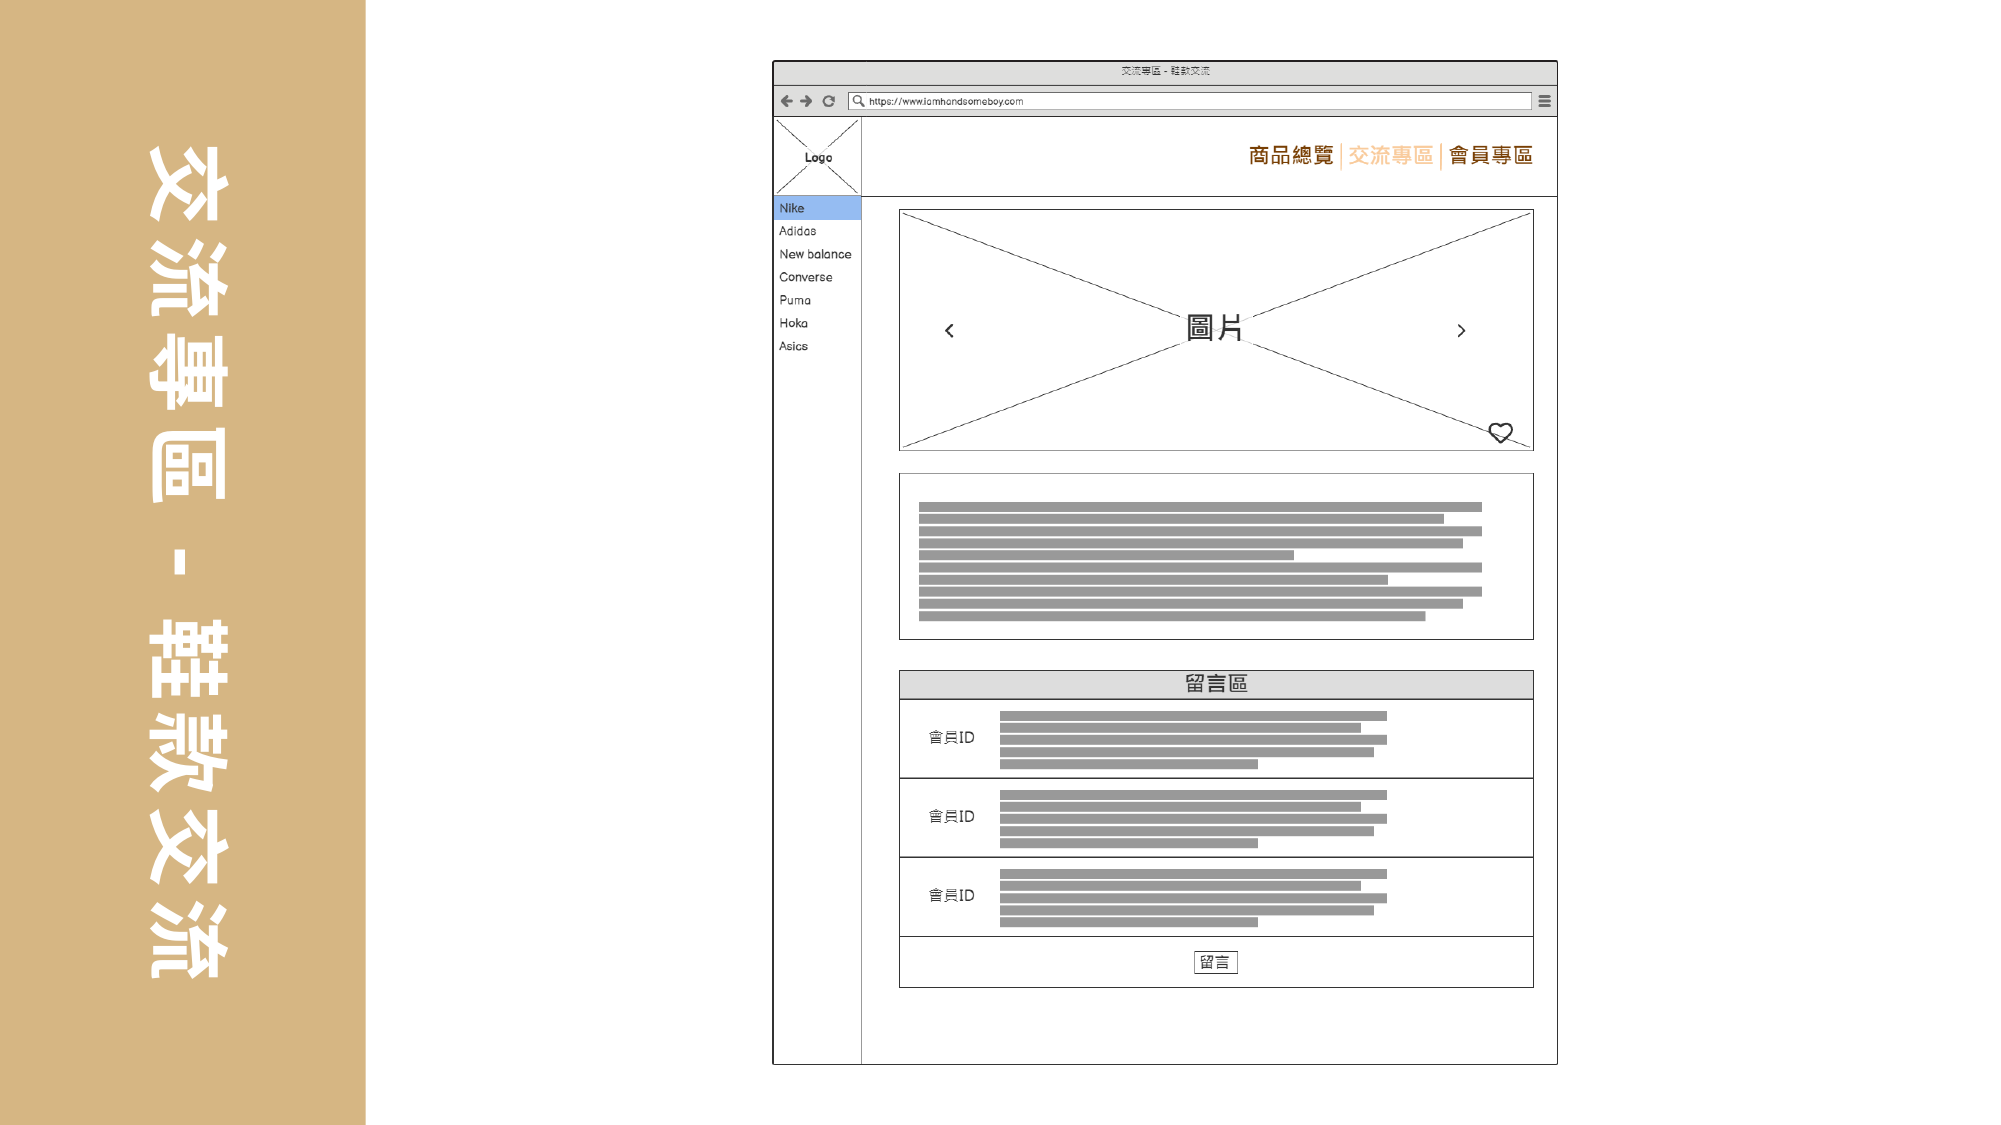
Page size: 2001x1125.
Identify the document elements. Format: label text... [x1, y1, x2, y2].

text_box [0, 0, 367, 1125]
text_box 交流專區-鞋款交流 [117, 128, 249, 1125]
picture [772, 60, 1558, 1065]
